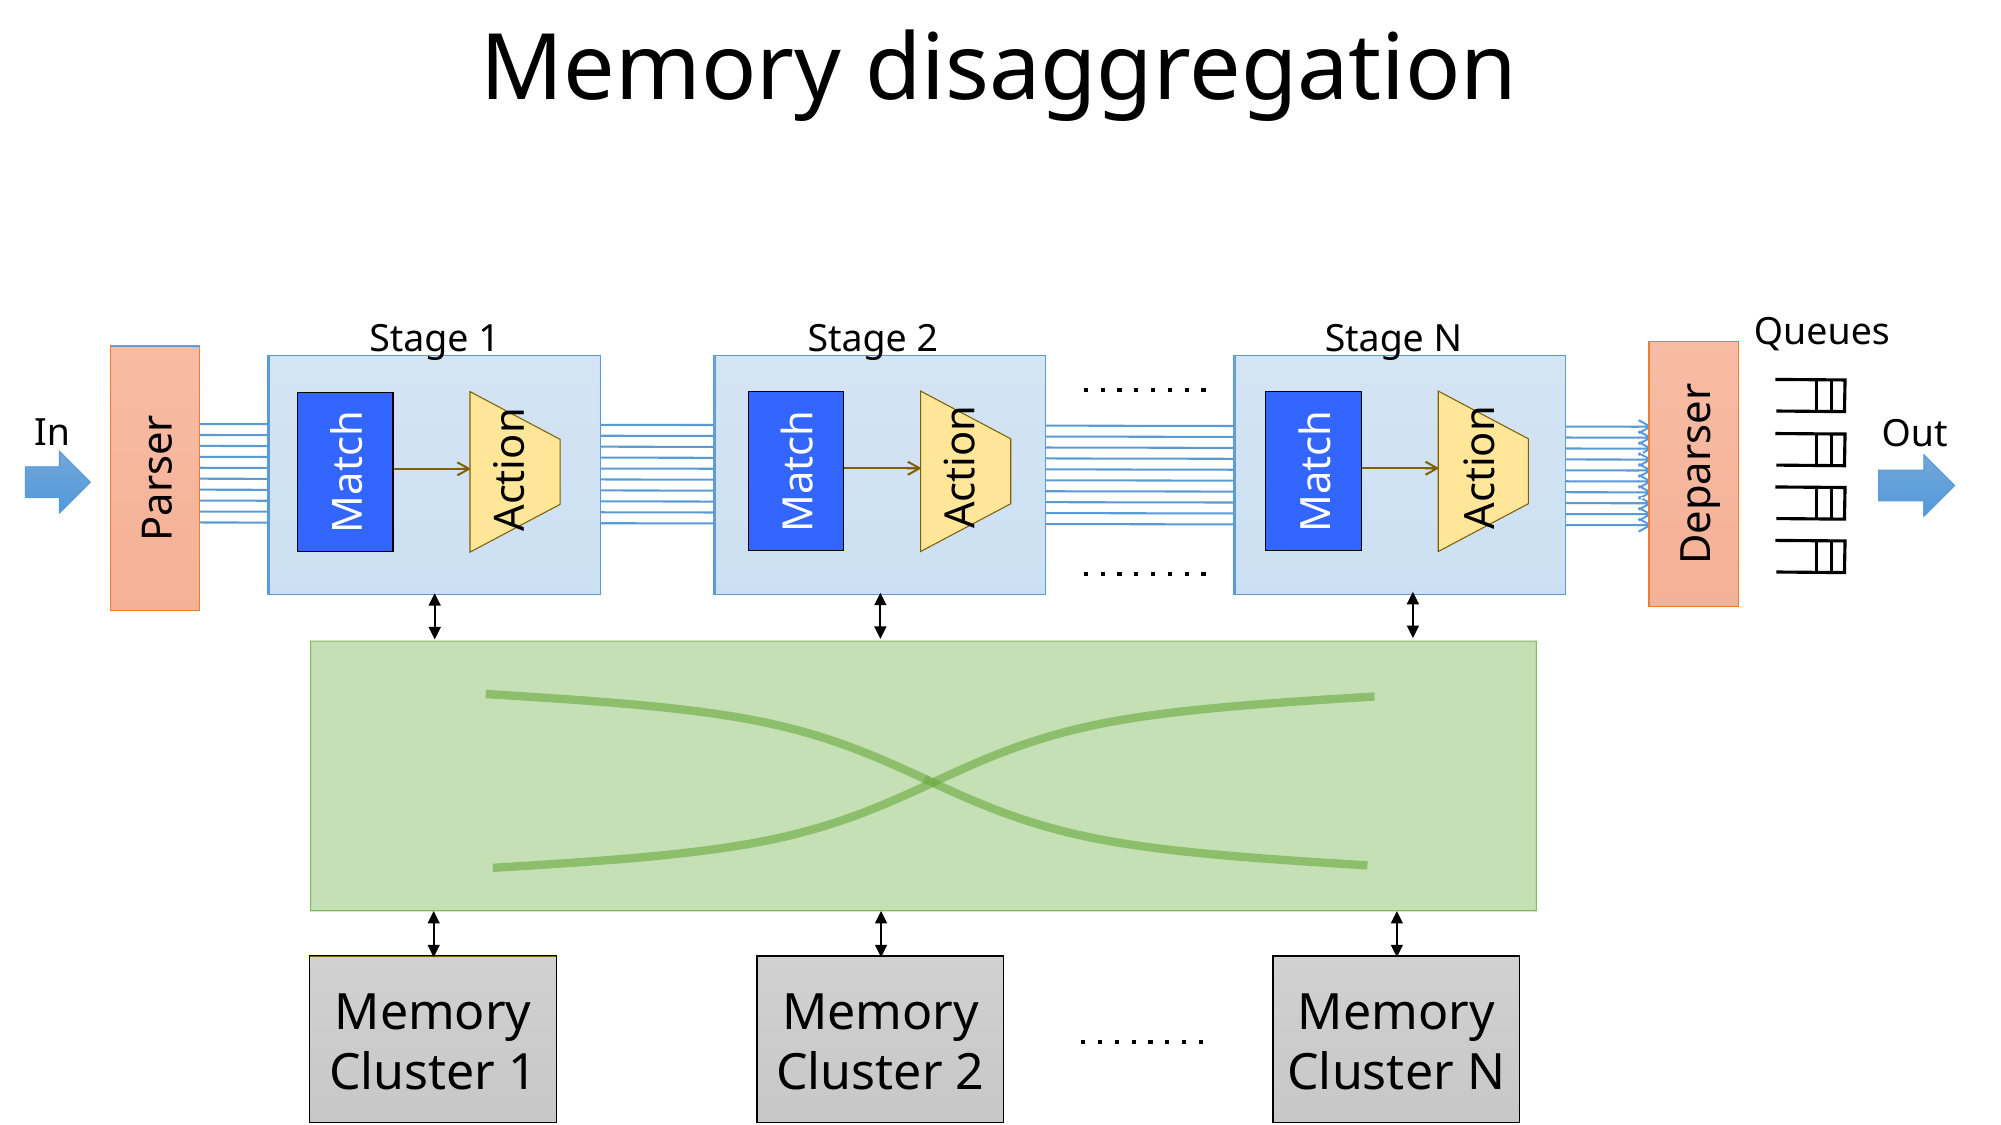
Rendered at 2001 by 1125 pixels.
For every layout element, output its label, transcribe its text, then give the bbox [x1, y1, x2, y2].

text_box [1775, 379, 1846, 573]
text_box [756, 911, 1004, 1123]
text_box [310, 641, 1537, 911]
text_box Out [1860, 397, 1970, 465]
text_box [1878, 465, 1956, 518]
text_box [1272, 911, 1520, 1123]
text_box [309, 911, 557, 1123]
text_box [110, 307, 1739, 611]
text_box [24, 464, 92, 515]
text_box Queues [1739, 299, 1905, 360]
text_box In [12, 397, 92, 464]
title Memory disaggregation [80, 0, 1919, 179]
